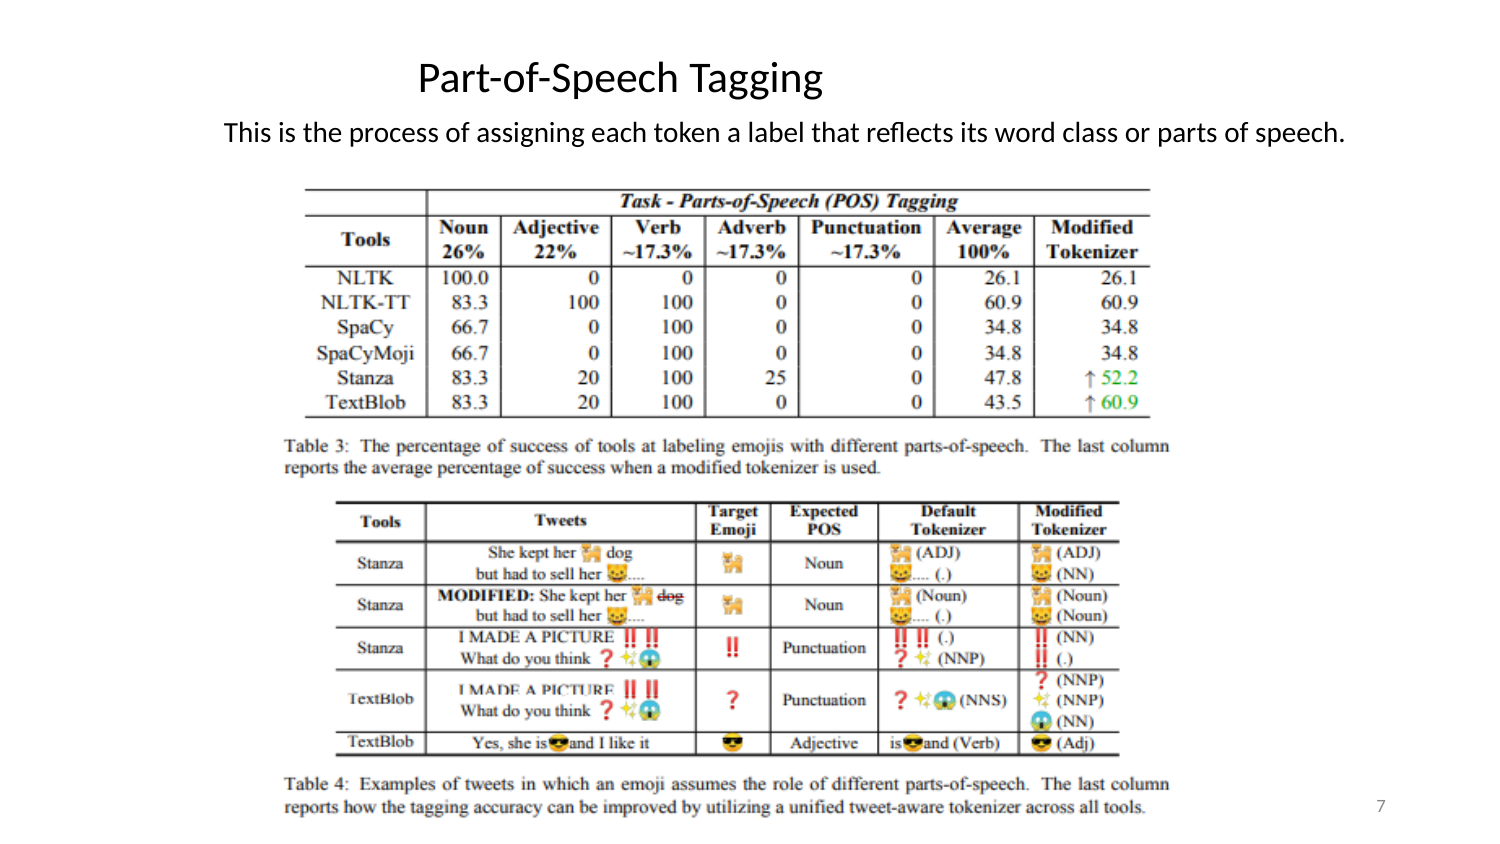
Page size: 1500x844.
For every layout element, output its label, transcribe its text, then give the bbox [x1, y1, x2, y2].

picture [268, 153, 1180, 827]
slide_number ‹#› [1184, 782, 1397, 827]
text_box This is the process of assigning each token a label that reflects its word class or parts of speech. [212, 107, 1446, 154]
text_box Part-of-Speech Tagging [406, 43, 841, 107]
